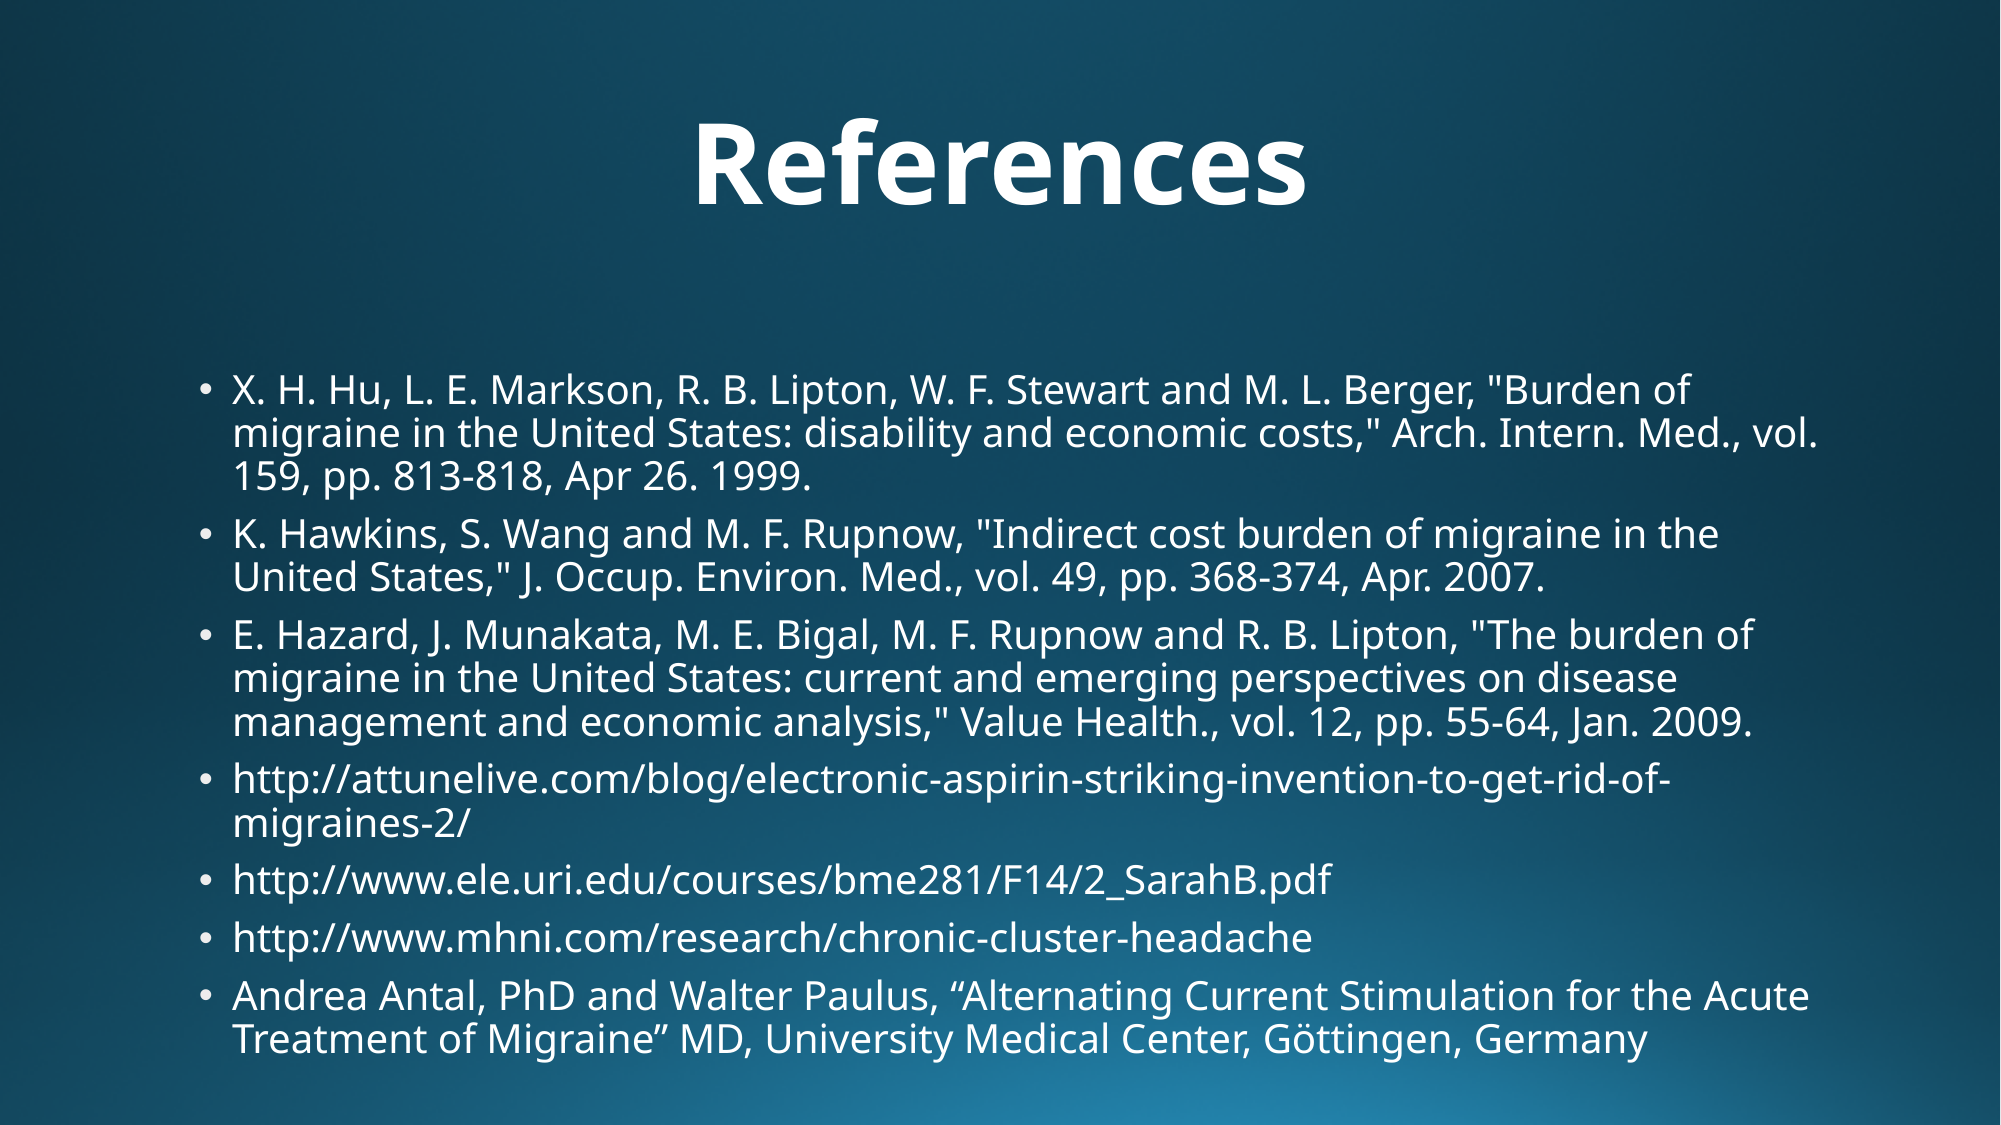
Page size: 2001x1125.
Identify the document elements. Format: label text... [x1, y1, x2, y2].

title References [137, 59, 1863, 278]
picture [0, 0, 2001, 1125]
list X. H. Hu, L. E. Markson, R. B. Lipton, W. F. Stewart and M. L. Berger, "Burden of migraine in the United States: disability and economic costs," Arch. Intern. Med., vol. 159, pp. 813-818, Apr 26. 1999. K. Hawkins, S. Wang and M. F. Rupnow, "Indirect cost burden of migraine in the United States," J. Occup. Environ. Med., vol. 49, pp. 368-374, Apr. 2007. E. Hazard, J. Munakata, M. E. Bigal, M. F. Rupnow and R. B. Lipton, "The burden of migraine in the United States: current and emerging perspectives on disease management and economic analysis," Value Health., vol. 12, pp. 55-64, Jan. 2009. http://attunelive.com/blog/electronic-aspirin-striking-invention-to-get-rid-of-migraines-2/ http://www.ele.uri.edu/courses/bme281/F14/2_SarahB.pdf http://www.mhni.com/research/chronic-cluster-headache Andrea Antal, PhD and Walter Paulus, “Alternating Current Stimulation for the Acute Treatment of Migraine” MD, University Medical Center, Göttingen, Germany [183, 299, 1863, 1078]
